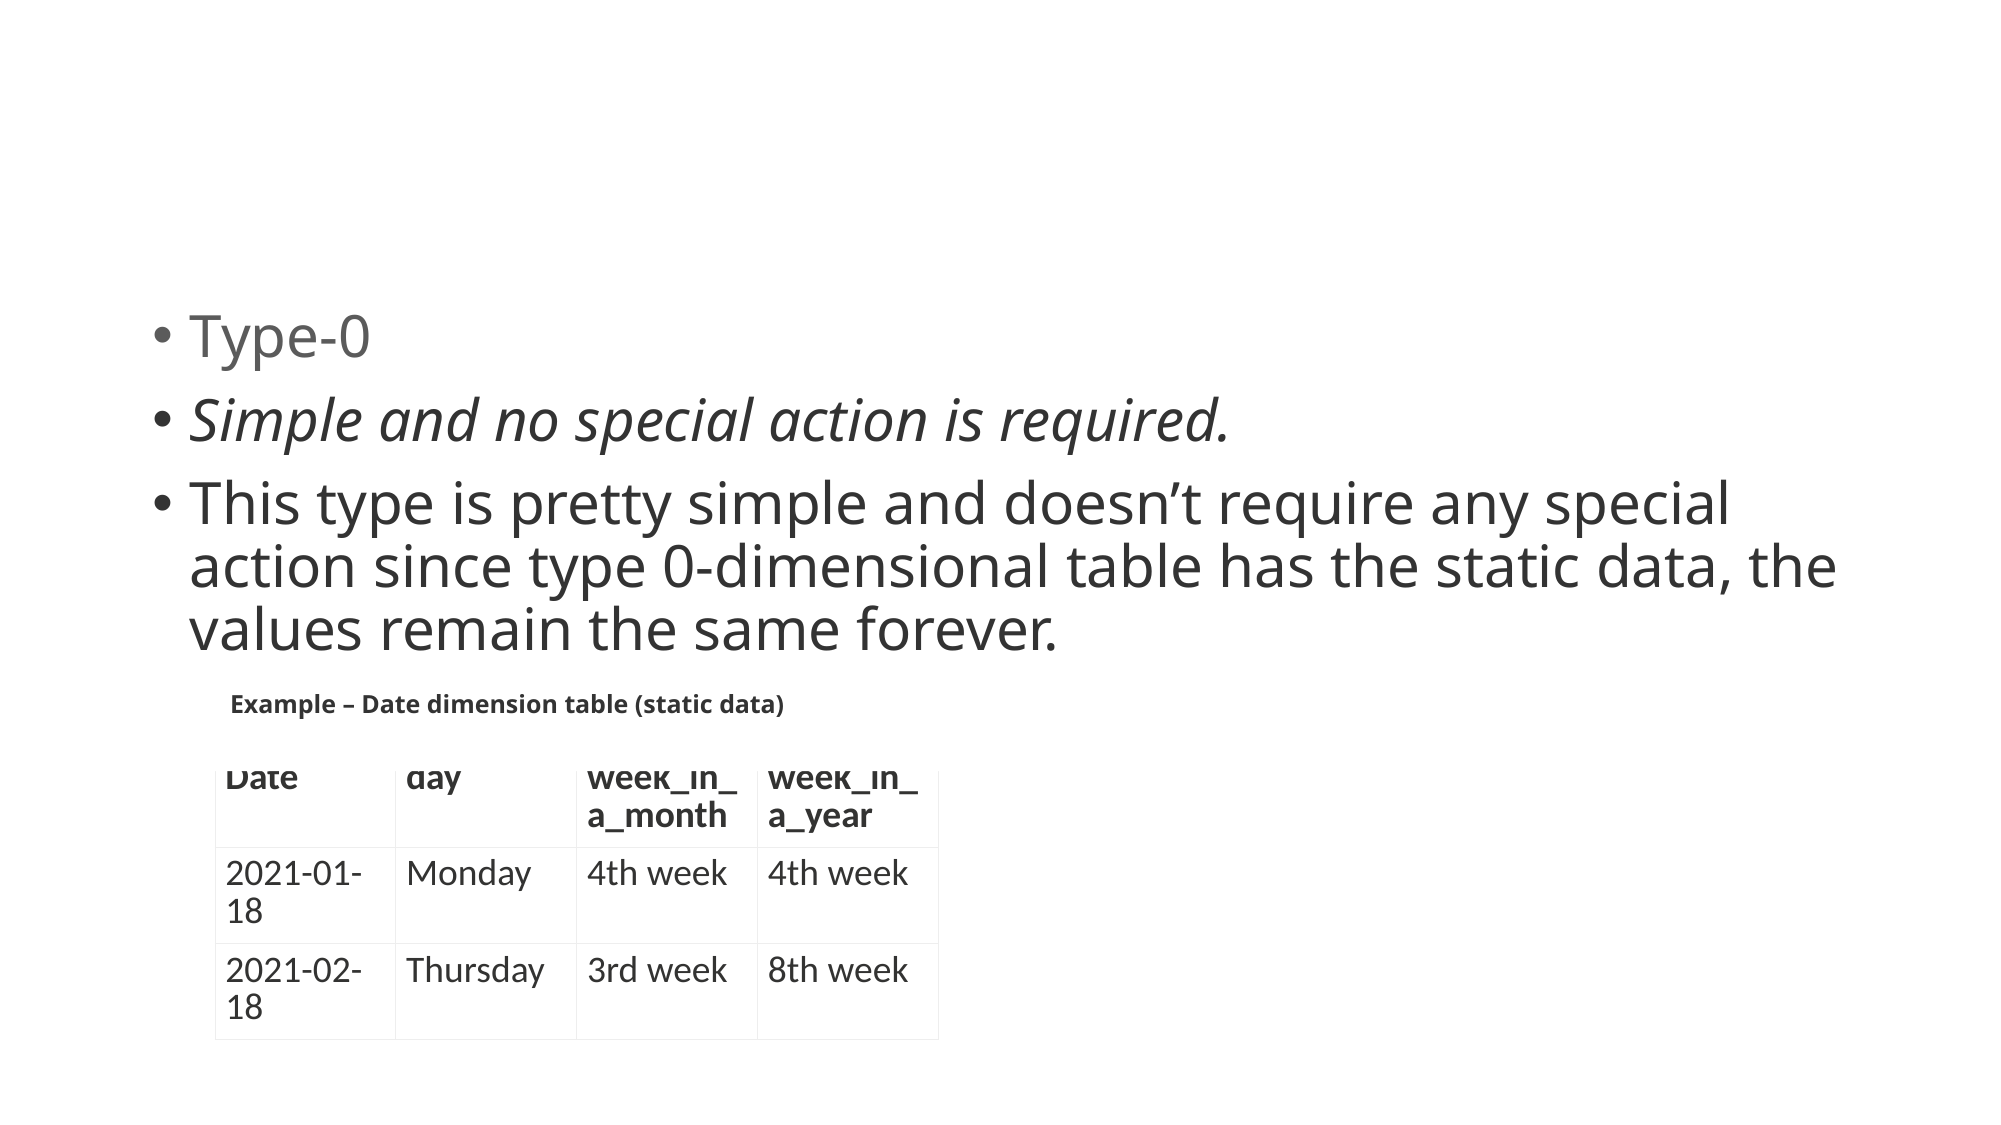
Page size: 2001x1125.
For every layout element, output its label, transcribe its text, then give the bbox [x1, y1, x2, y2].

table_cell Monday [396, 848, 576, 943]
table_cell Thursday [396, 944, 576, 1039]
list Type-0 Simple and no special action is required. This type is pretty simple and doesn’t require any special action since type 0-dimensional table has the static data, the values remain the same forever. [137, 299, 1863, 1014]
table_cell 4th week [577, 848, 757, 943]
table_header week_in_a_year [758, 772, 938, 847]
text_box Example – Date dimension table (static data) [214, 681, 1007, 772]
table_header day [396, 772, 576, 847]
table_cell 4th week [758, 848, 938, 943]
table_header Date [216, 772, 395, 847]
table_cell 2021-02-18 [216, 944, 395, 1039]
table_cell 3rd week [577, 944, 757, 1039]
table_cell 2021-01-18 [216, 848, 395, 943]
table_cell 8th week [758, 944, 938, 1039]
table_header week_in_a_month [577, 772, 757, 847]
